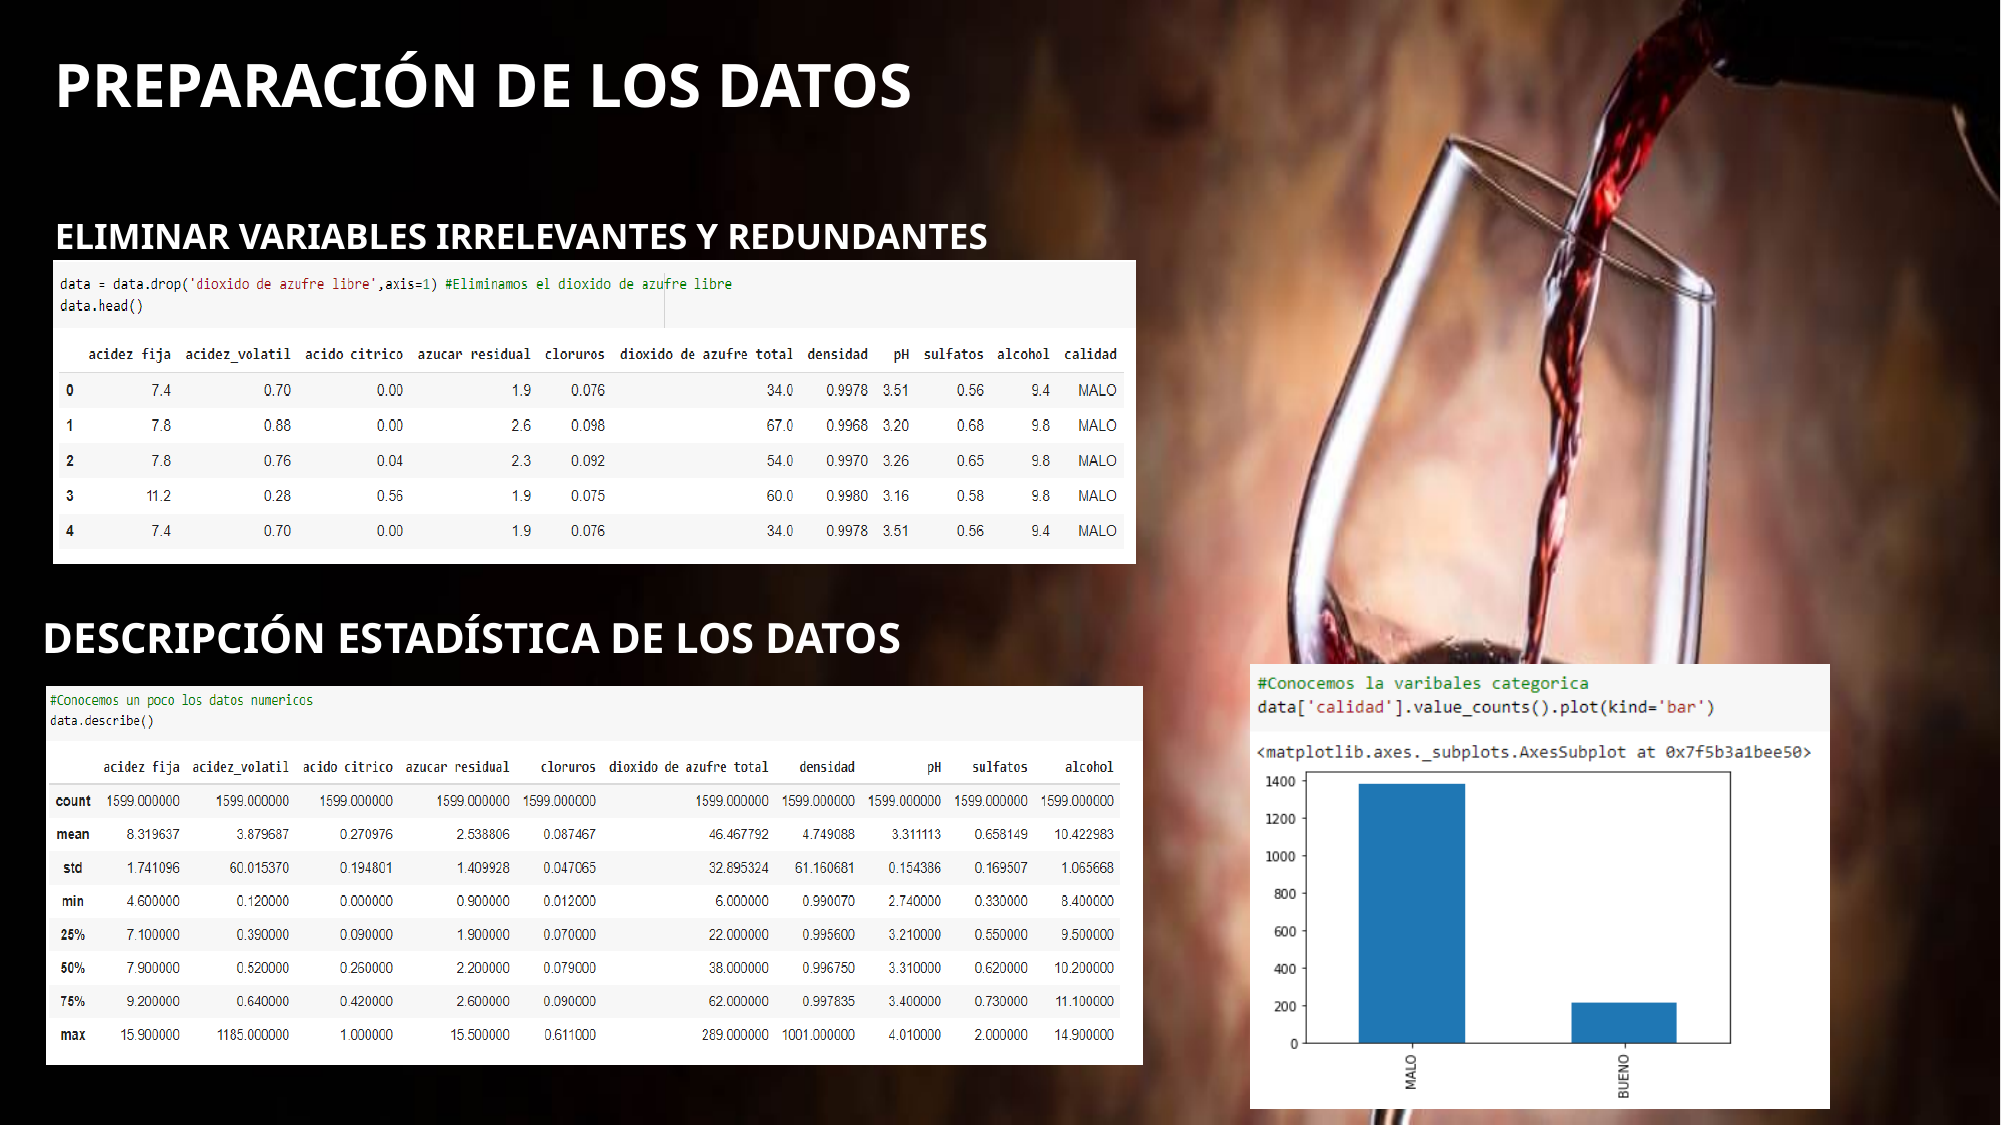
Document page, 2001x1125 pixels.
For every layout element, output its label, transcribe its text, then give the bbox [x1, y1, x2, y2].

text_box Descripción estadística de los datos [27, 579, 982, 701]
picture [0, 0, 2001, 1125]
text_box Eliminar variables irrelevantes y redundantes [40, 157, 1021, 278]
title Preparación de los datos [40, 27, 994, 149]
